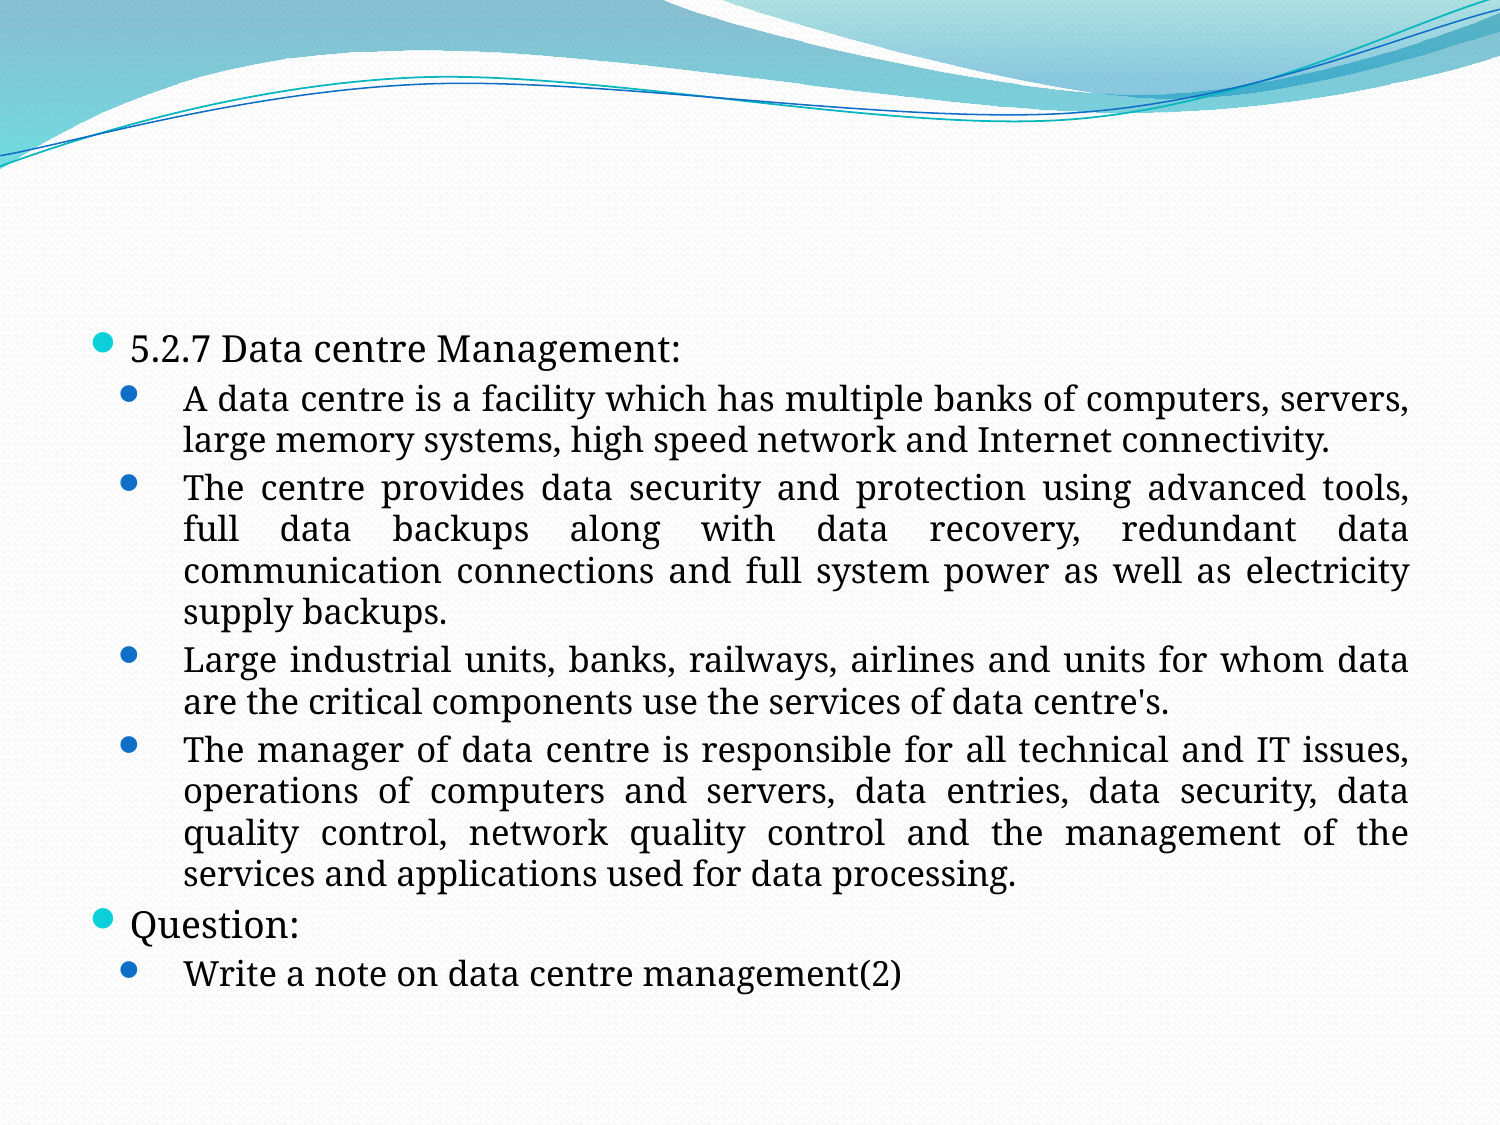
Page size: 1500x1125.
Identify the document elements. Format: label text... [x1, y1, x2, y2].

list 5.2.7 Data centre Management: A data centre is a facility which has multiple banks of computers, servers, large memory systems, high speed network and Internet connectivity. The centre provides data security and protection using advanced tools, full data backups along with data recovery, redundant data communication connections and full system power as well as electricity supply backups. Large industrial units, banks, railways, airlines and units for whom data are the critical components use the services of data centre's. The manager of data centre is responsible for all technical and IT issues, operations of computers and servers, data entries, data security, data quality control, network quality control and the management of the services and applications used for data processing. Question: Write a note on data centre management(2) [75, 317, 1425, 1038]
